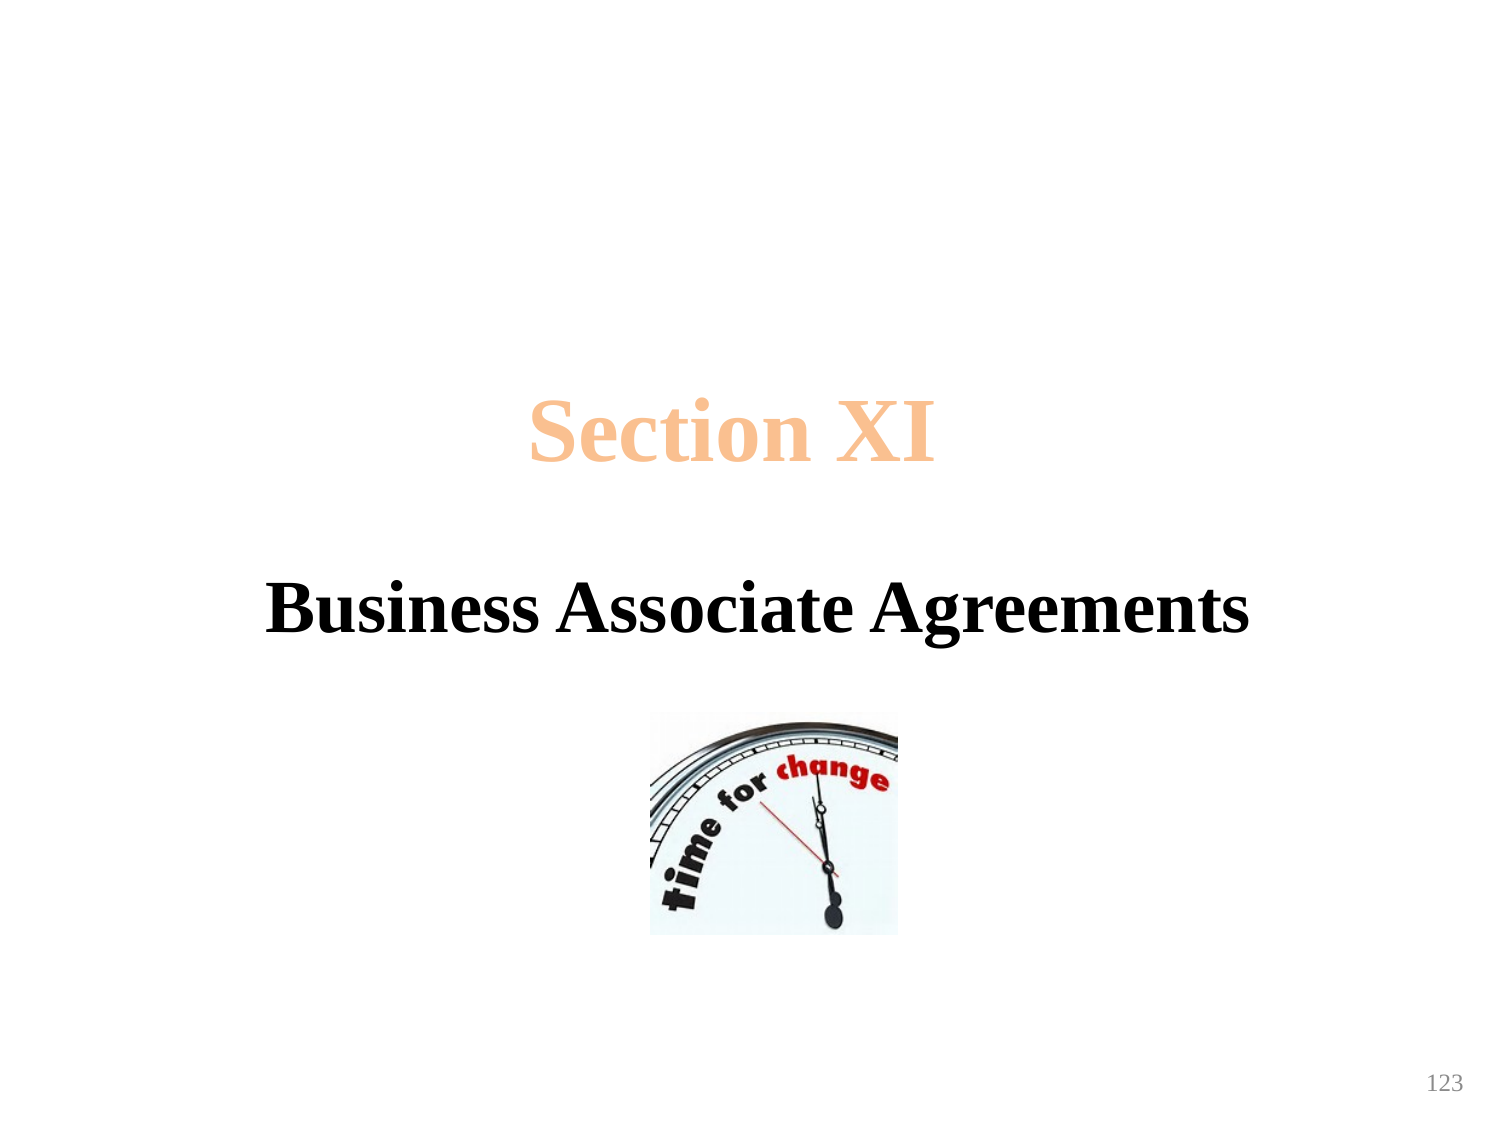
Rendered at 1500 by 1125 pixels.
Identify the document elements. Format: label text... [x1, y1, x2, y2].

slide_number 123 [1400, 1051, 1479, 1112]
list Business Associate Agreements [132, 549, 1368, 1125]
picture [649, 712, 898, 935]
text_box Section XI [512, 362, 988, 488]
